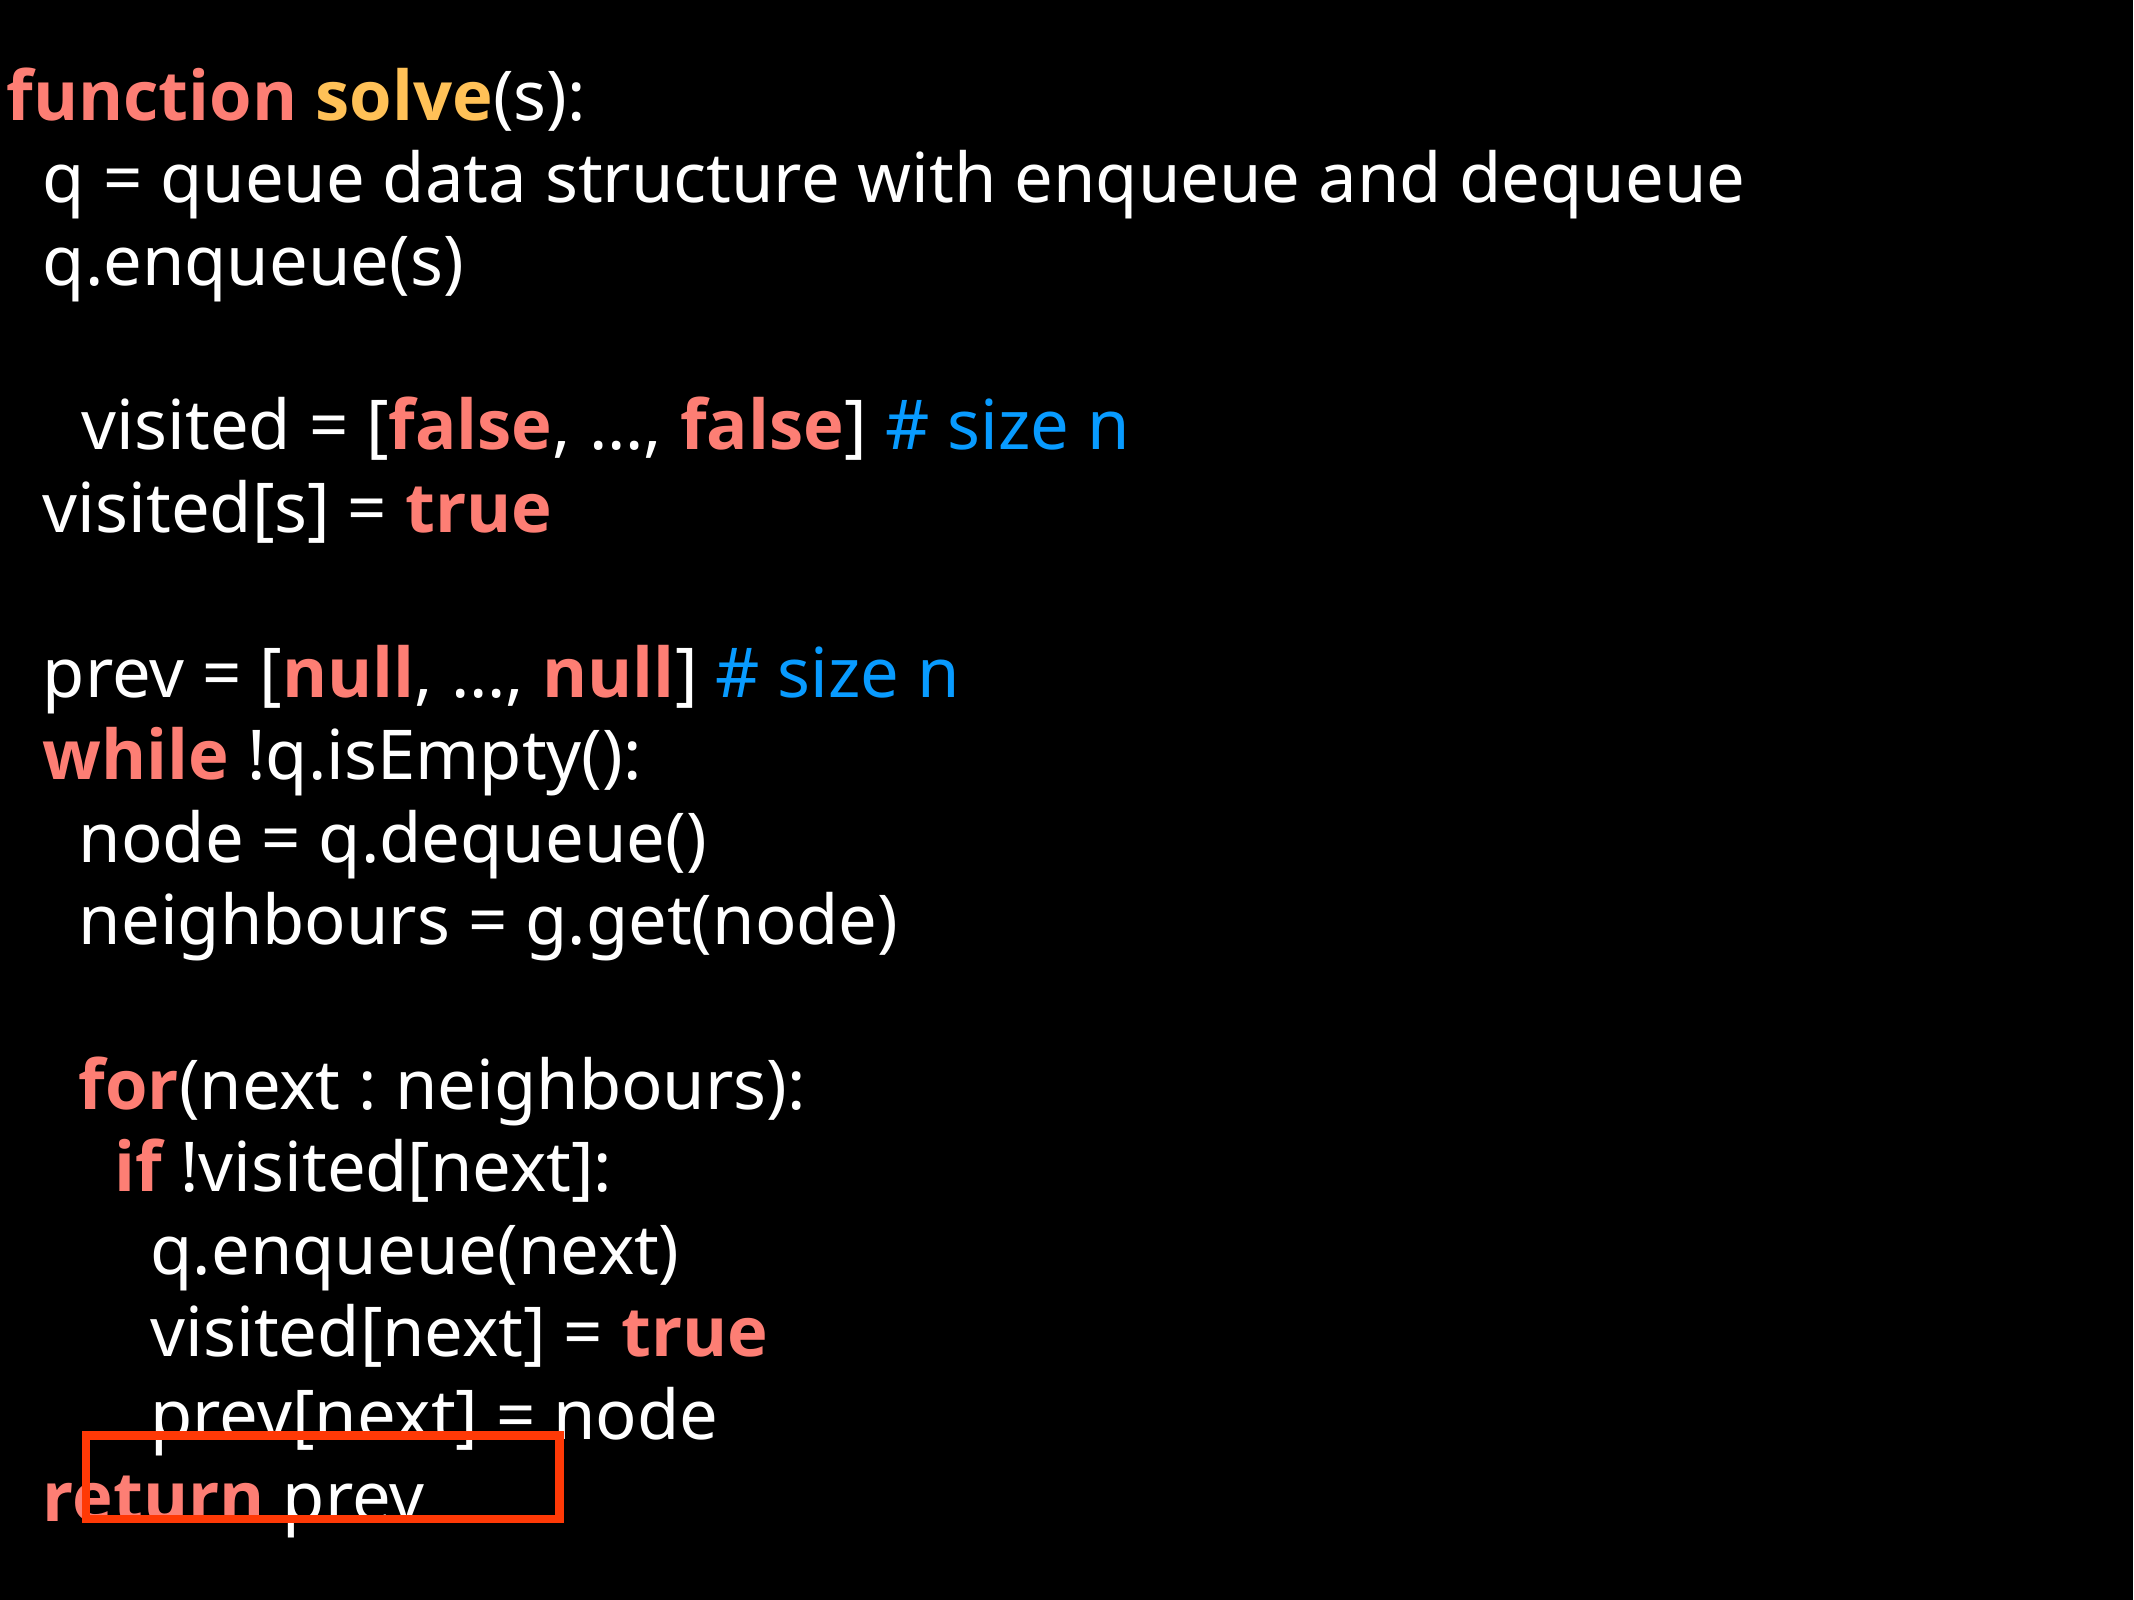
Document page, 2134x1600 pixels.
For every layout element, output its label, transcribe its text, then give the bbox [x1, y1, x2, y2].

text_box [86, 1435, 560, 1519]
text_box function solve(s): q = queue data structure with enqueue and dequeue q.enqueue(s) visited = [false, …, false] # size n visited[s] = true prev = [null, …, null] # size n while !q.isEmpty(): node = q.dequeue() neighbours = g.get(node) for(next : neighbours): if !visited[next]: q.enqueue(next) visited[next] = true prev[next] = node return prev [0, 42, 2134, 1544]
